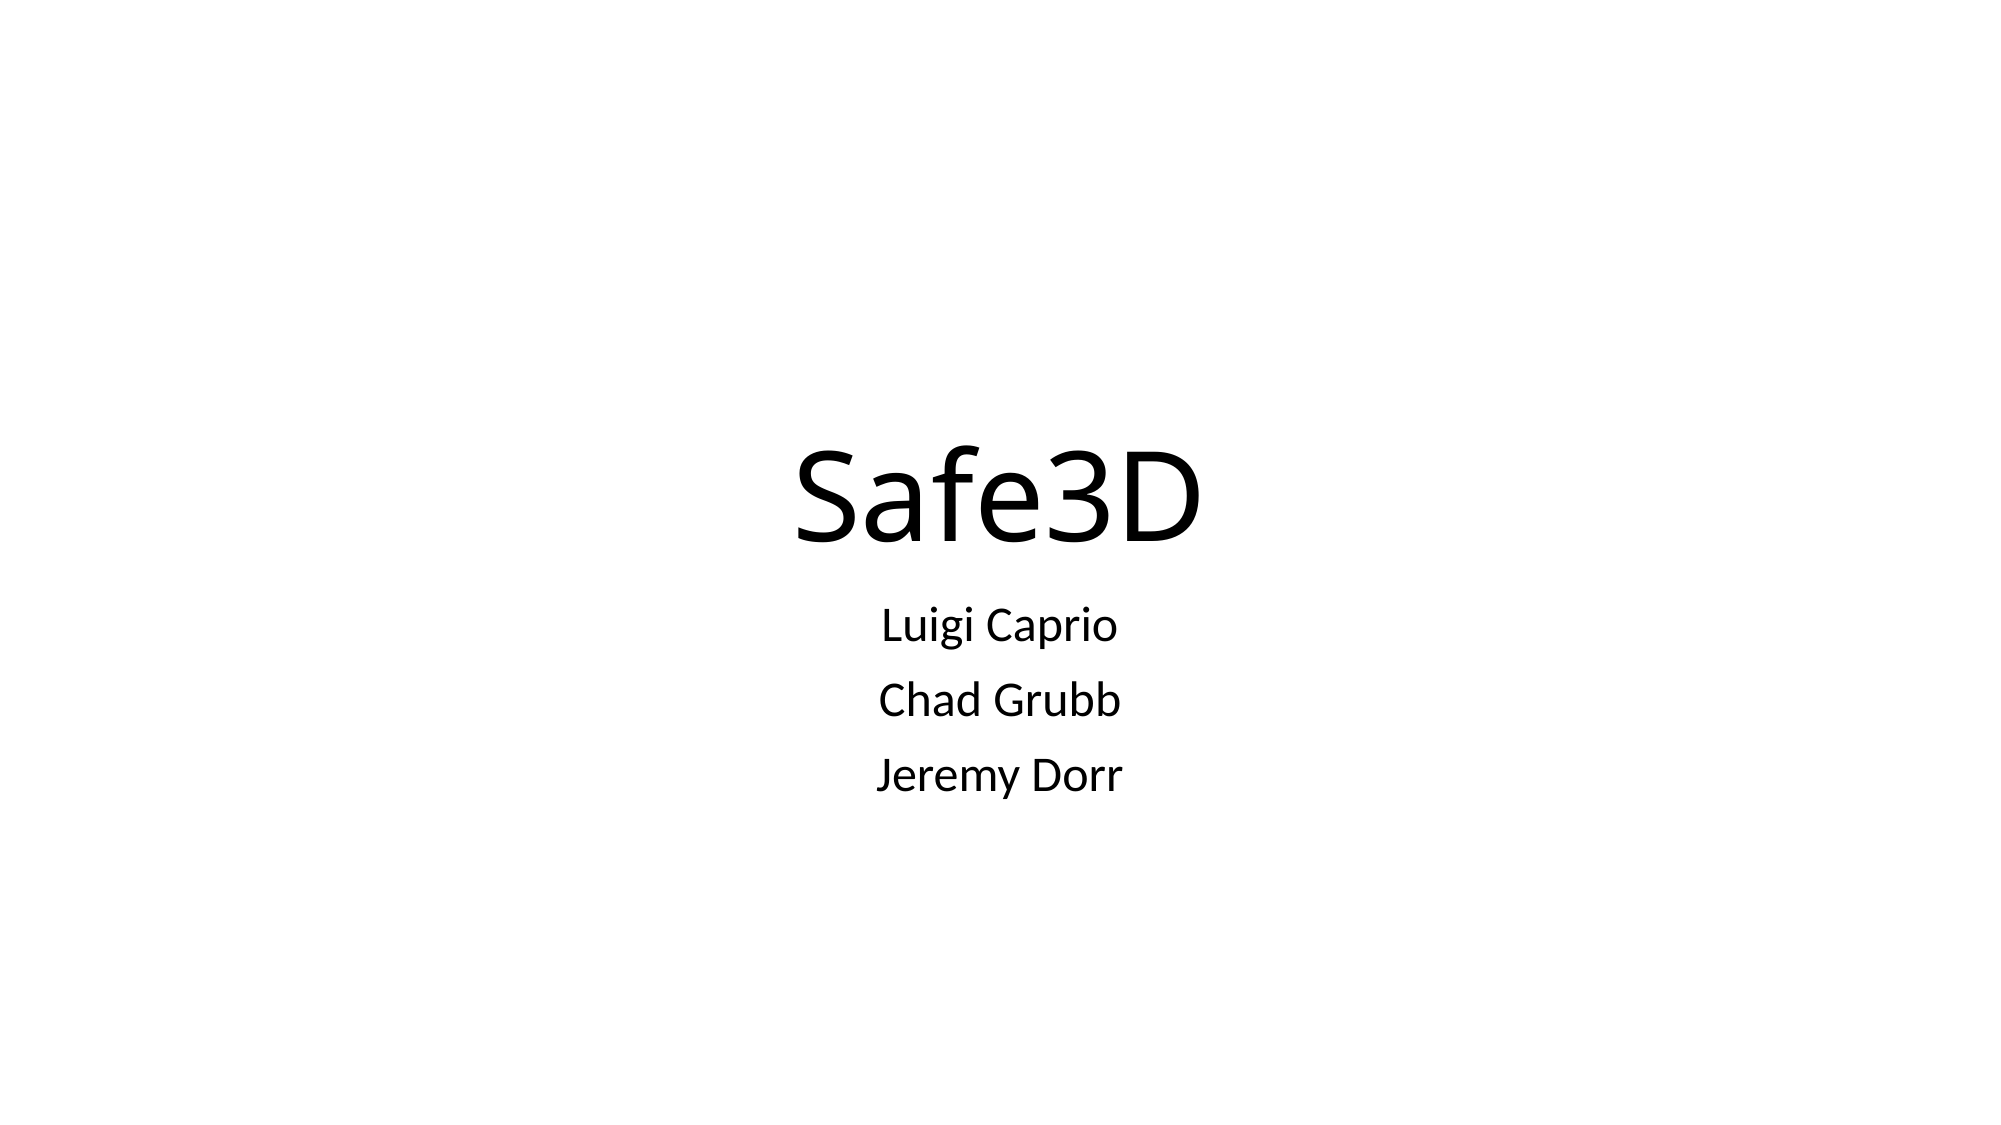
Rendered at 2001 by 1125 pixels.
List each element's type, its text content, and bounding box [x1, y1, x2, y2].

title Safe3D [249, 184, 1750, 576]
subtitle Luigi Caprio Chad Grubb Jeremy Dorr [249, 590, 1750, 863]
